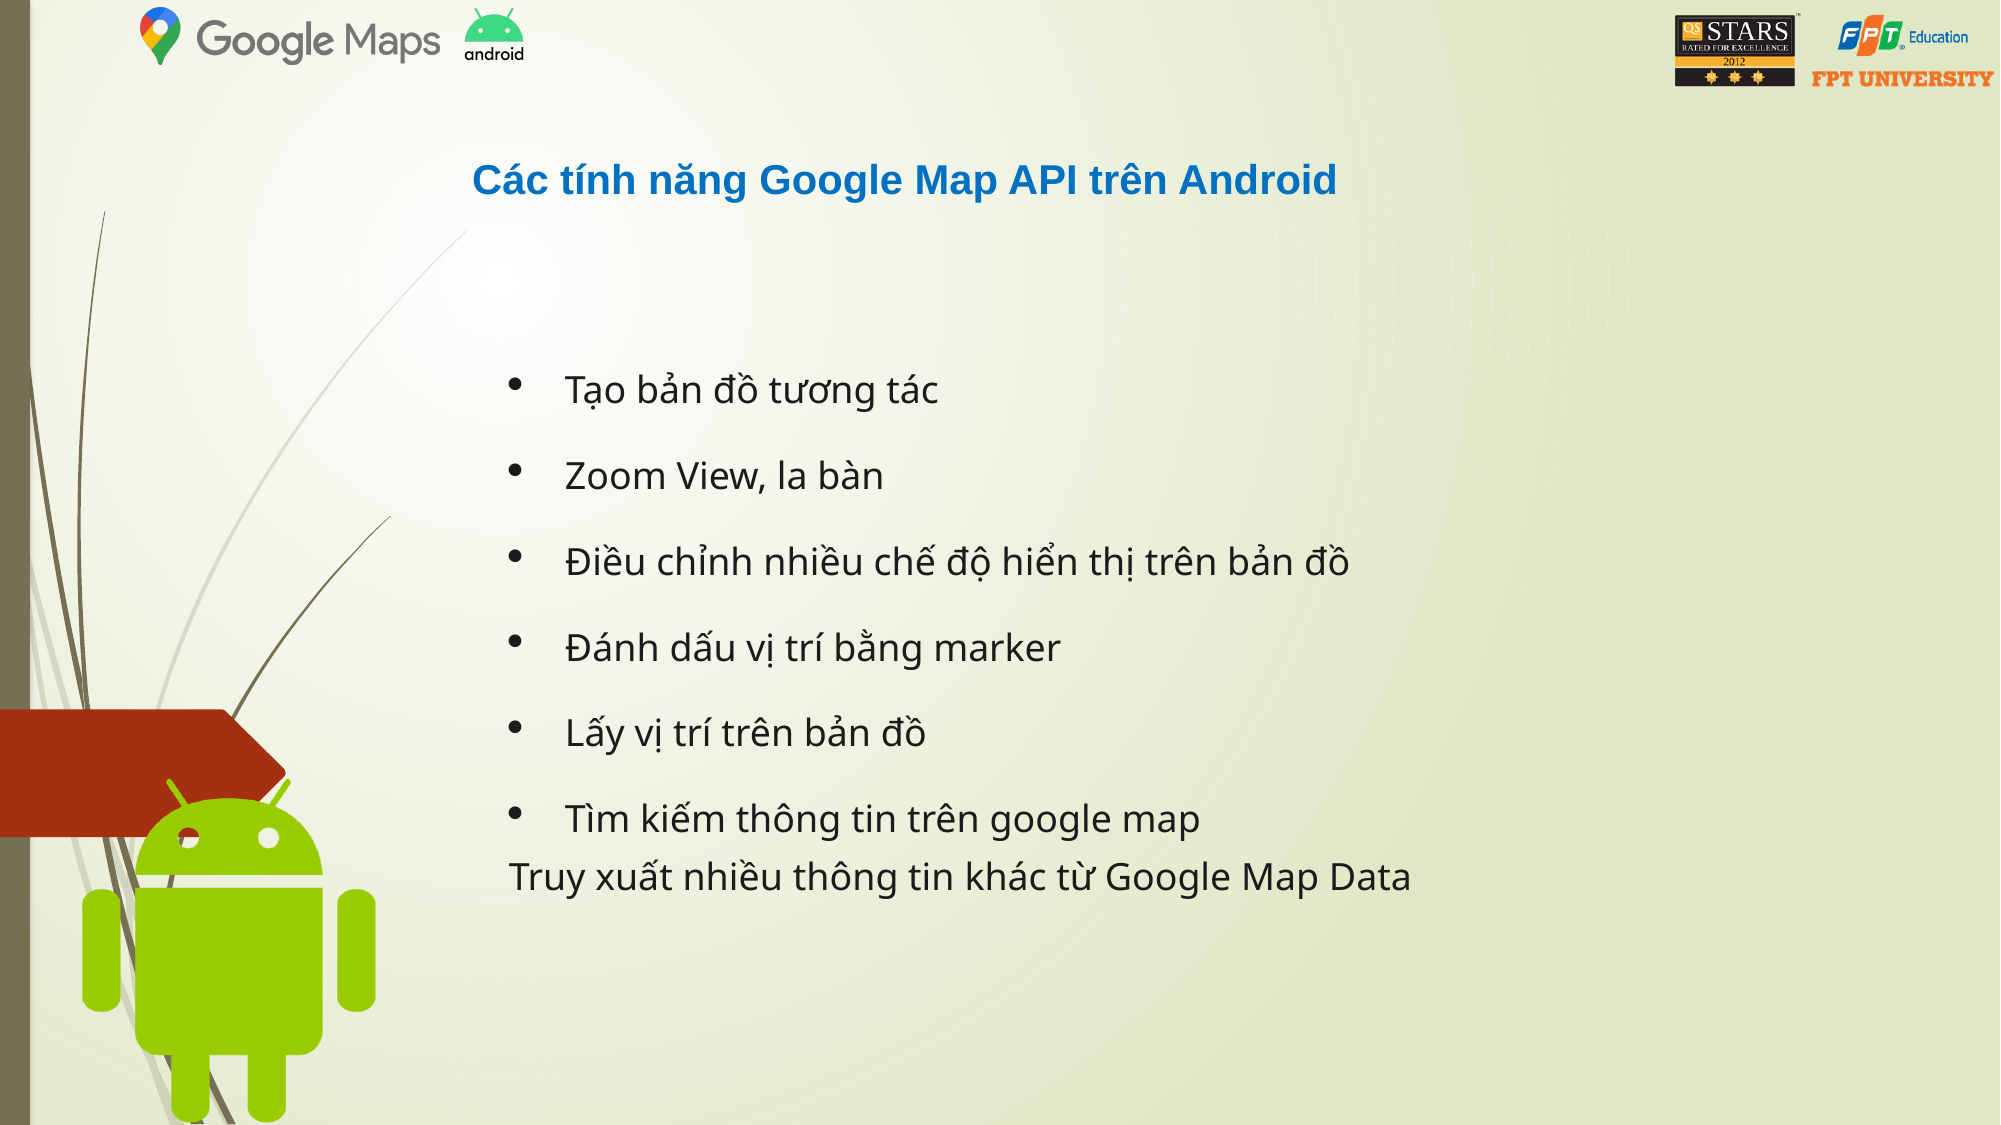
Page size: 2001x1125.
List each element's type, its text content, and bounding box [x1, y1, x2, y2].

picture [1667, 0, 2000, 100]
picture [52, 774, 404, 1125]
picture [140, 0, 549, 69]
text_box [284, 262, 1527, 413]
text_box Các tính năng Google Map API trên Android [408, 145, 1402, 211]
text_box Tạo bản đồ tương tác Zoom View, la bàn Điều chỉnh nhiều chế độ hiển thị trên bản đồ Đánh dấu vị trí bằng marker Lấy vị trí trên bản đồ Tìm kiếm thông tin trên google map Truy xuất nhiều thông tin khác từ Google Map Data [494, 343, 1494, 906]
